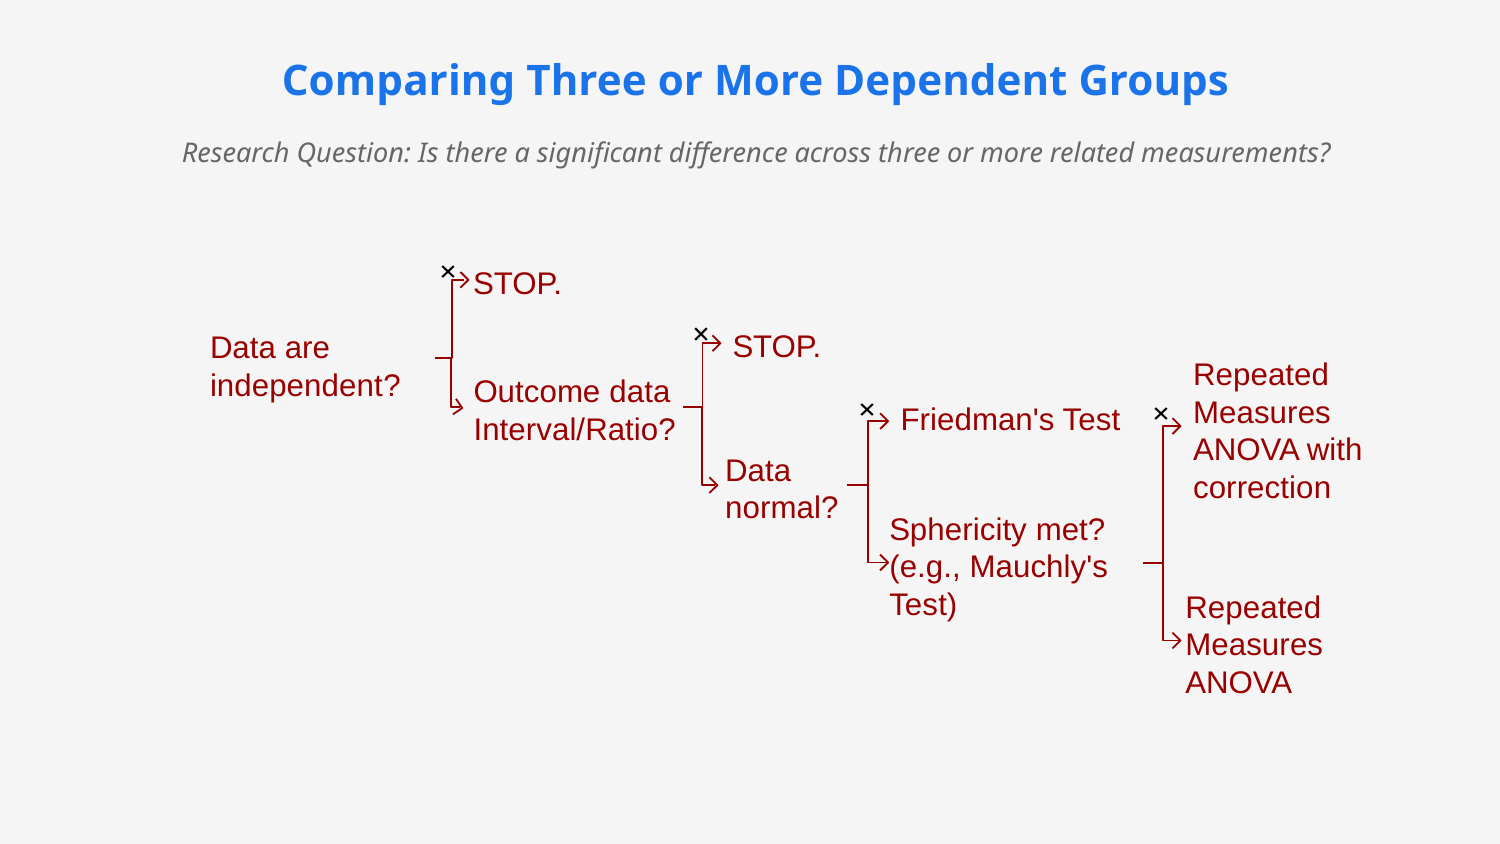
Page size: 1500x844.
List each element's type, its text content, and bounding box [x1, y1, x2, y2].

text_box Research Question: Is there a significant difference across three or more related measurements? [46, 134, 1465, 168]
picture [692, 325, 710, 343]
picture [439, 263, 457, 280]
picture [1152, 405, 1170, 422]
picture [858, 401, 876, 419]
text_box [210, 263, 1365, 701]
text_box Comparing Three or More Dependent Groups [46, 53, 1465, 104]
